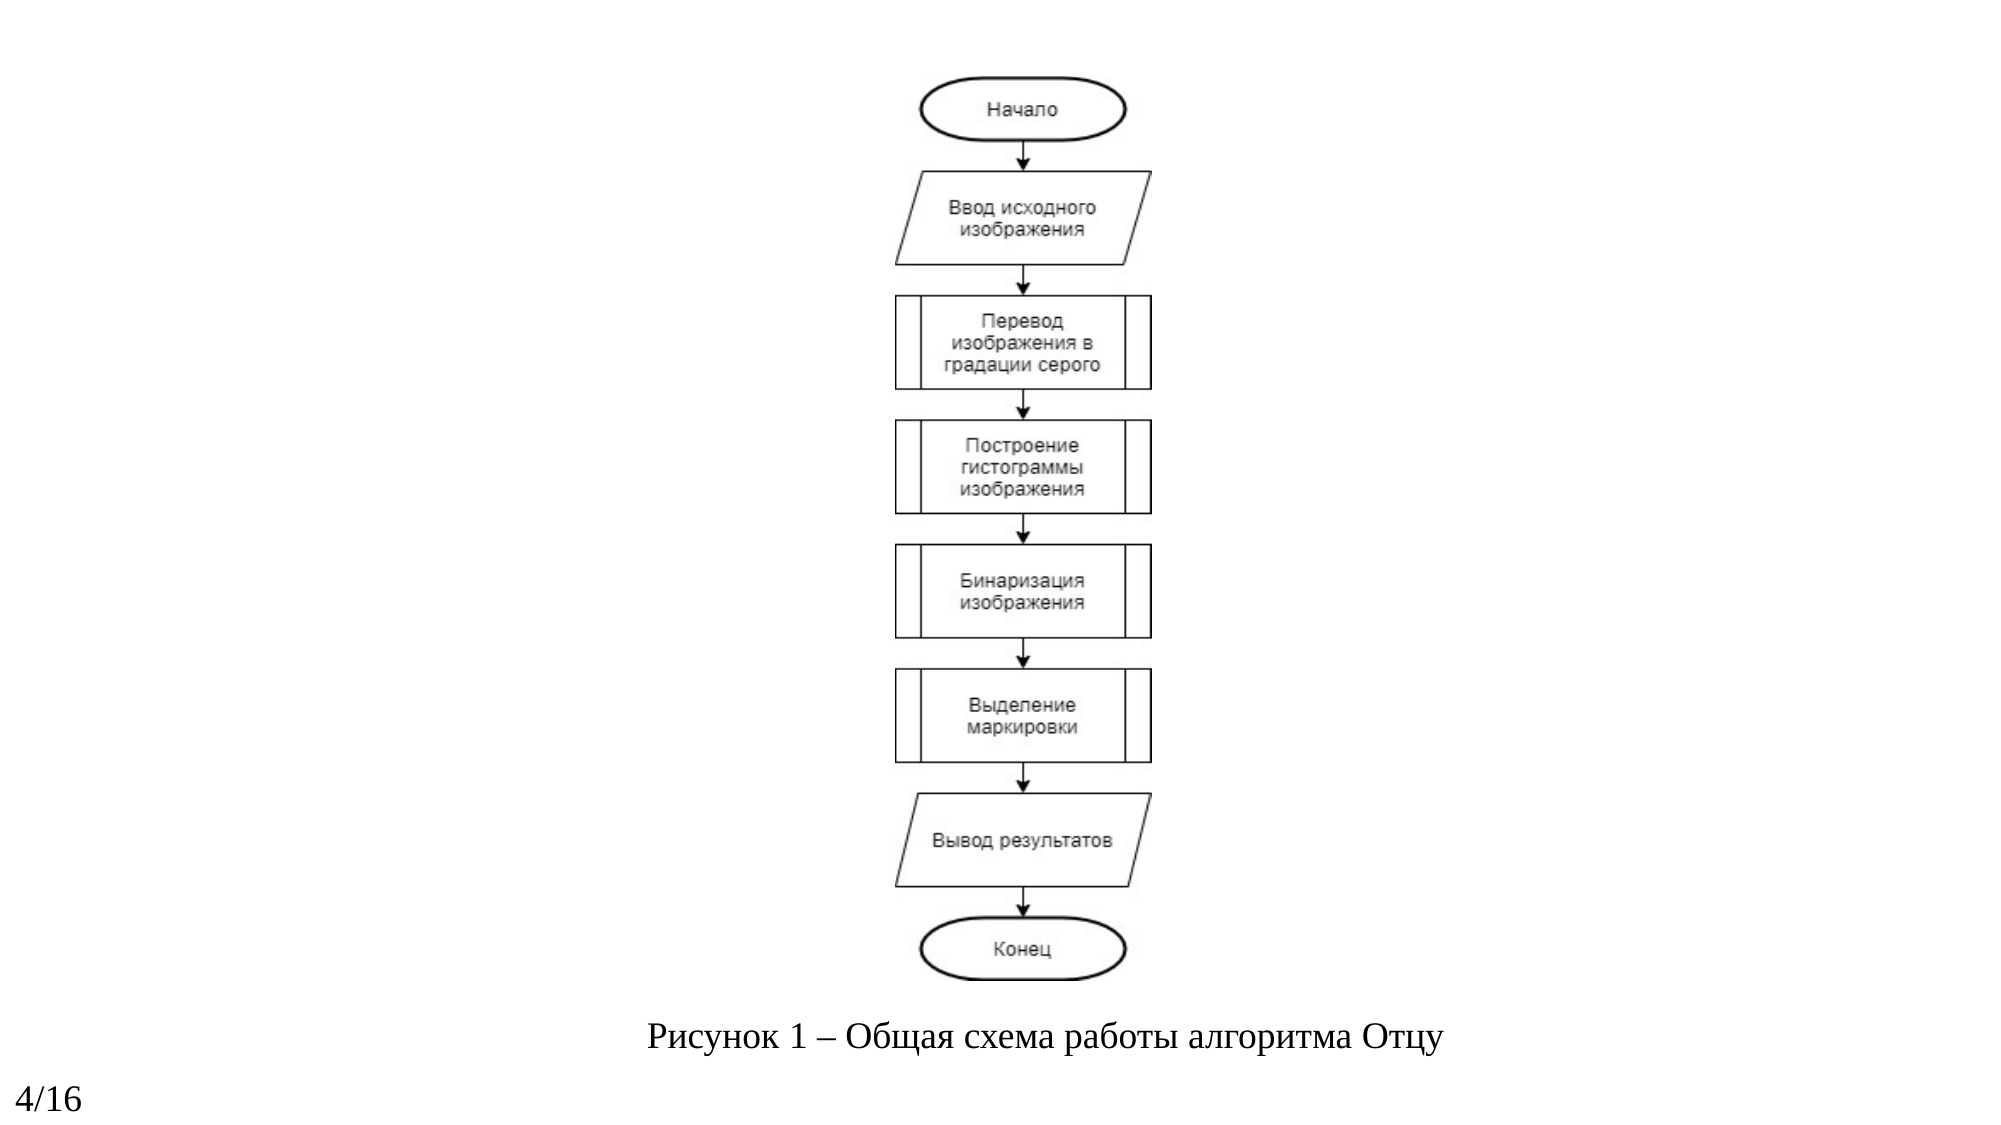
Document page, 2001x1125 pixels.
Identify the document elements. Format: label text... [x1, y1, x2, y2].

text_box Рисунок 1 – Общая схема работы алгоритма Отцу [444, 981, 1513, 1064]
picture [895, 76, 1152, 981]
text_box 4/16 [0, 1067, 98, 1125]
